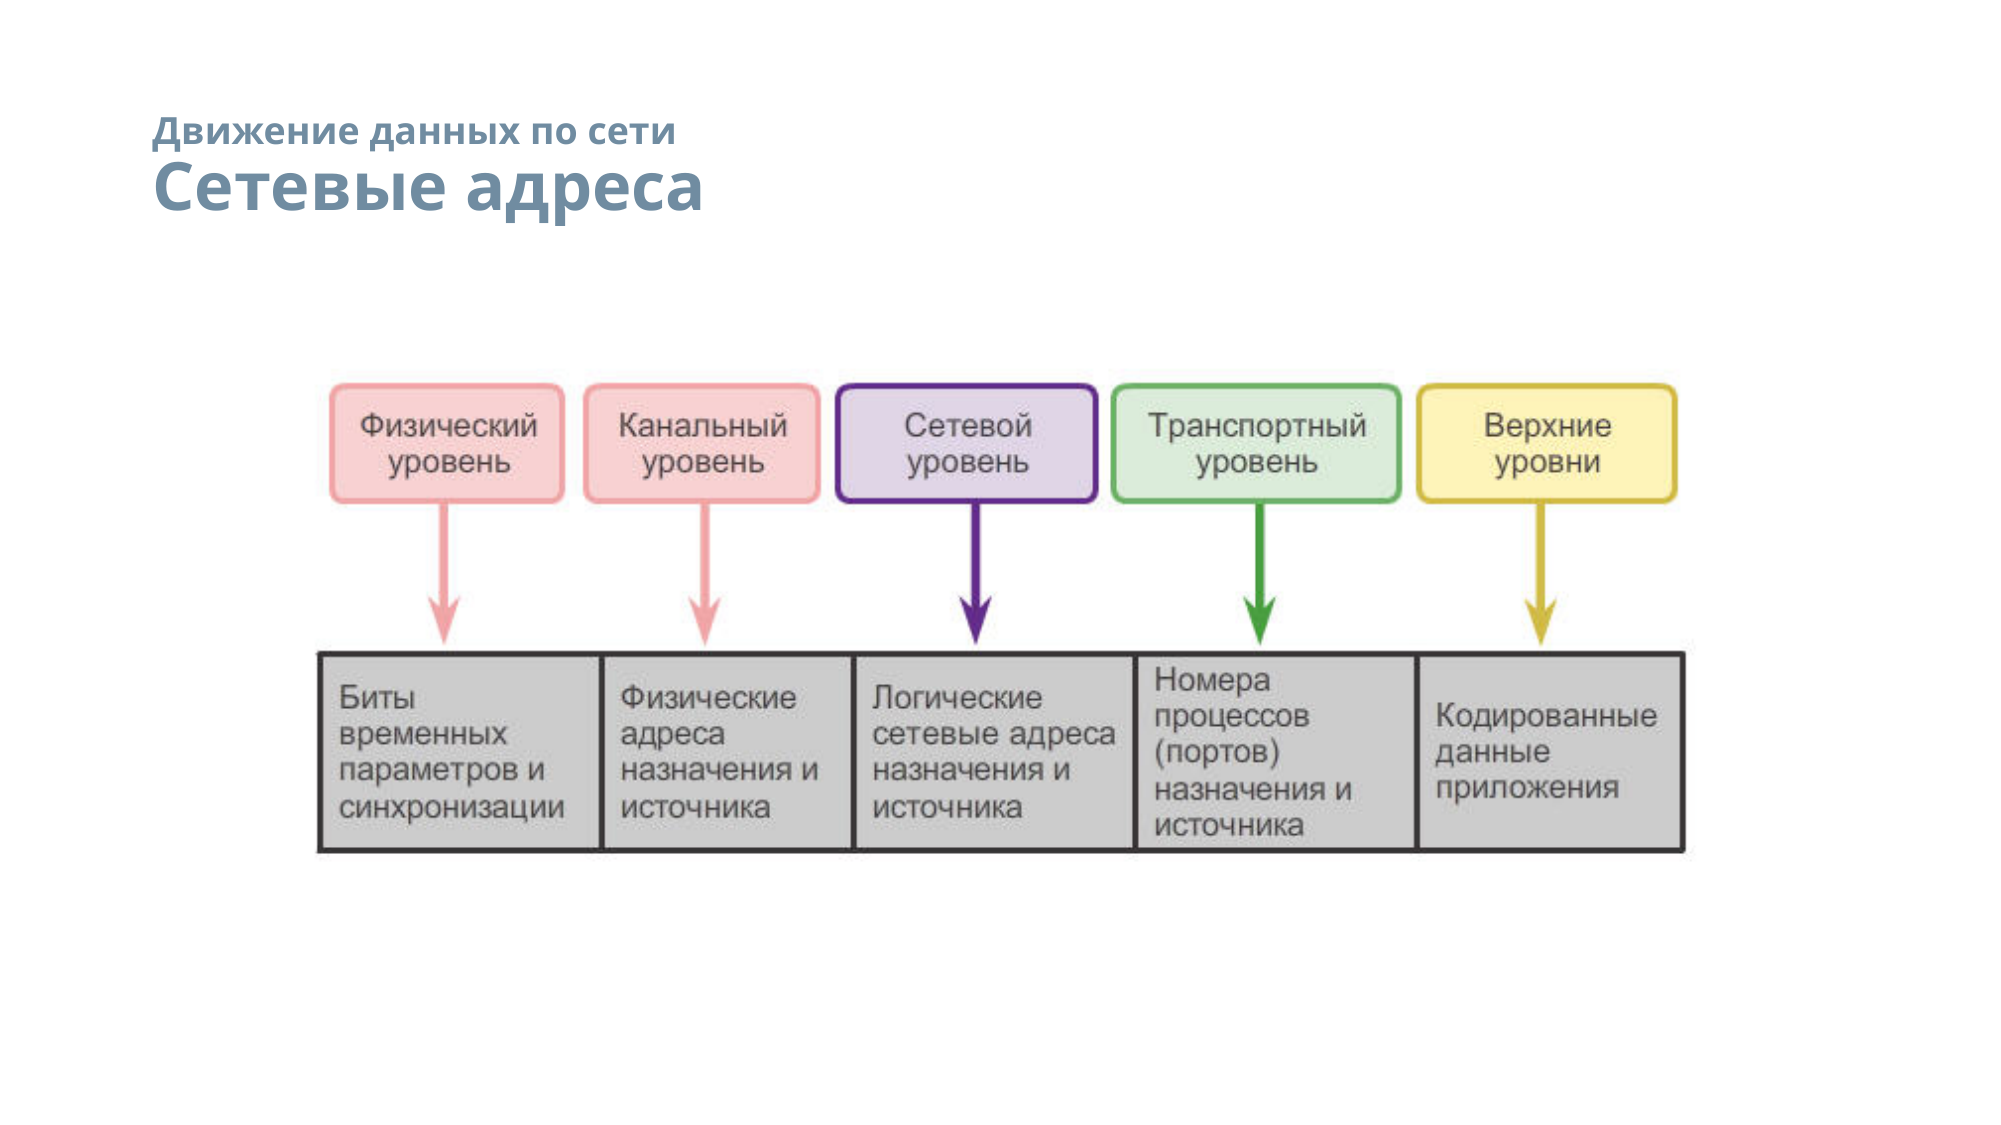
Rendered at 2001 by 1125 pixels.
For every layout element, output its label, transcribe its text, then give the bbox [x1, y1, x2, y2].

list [284, 306, 1718, 981]
title Движение данных по сети Сетевые адреса [137, 59, 1863, 278]
